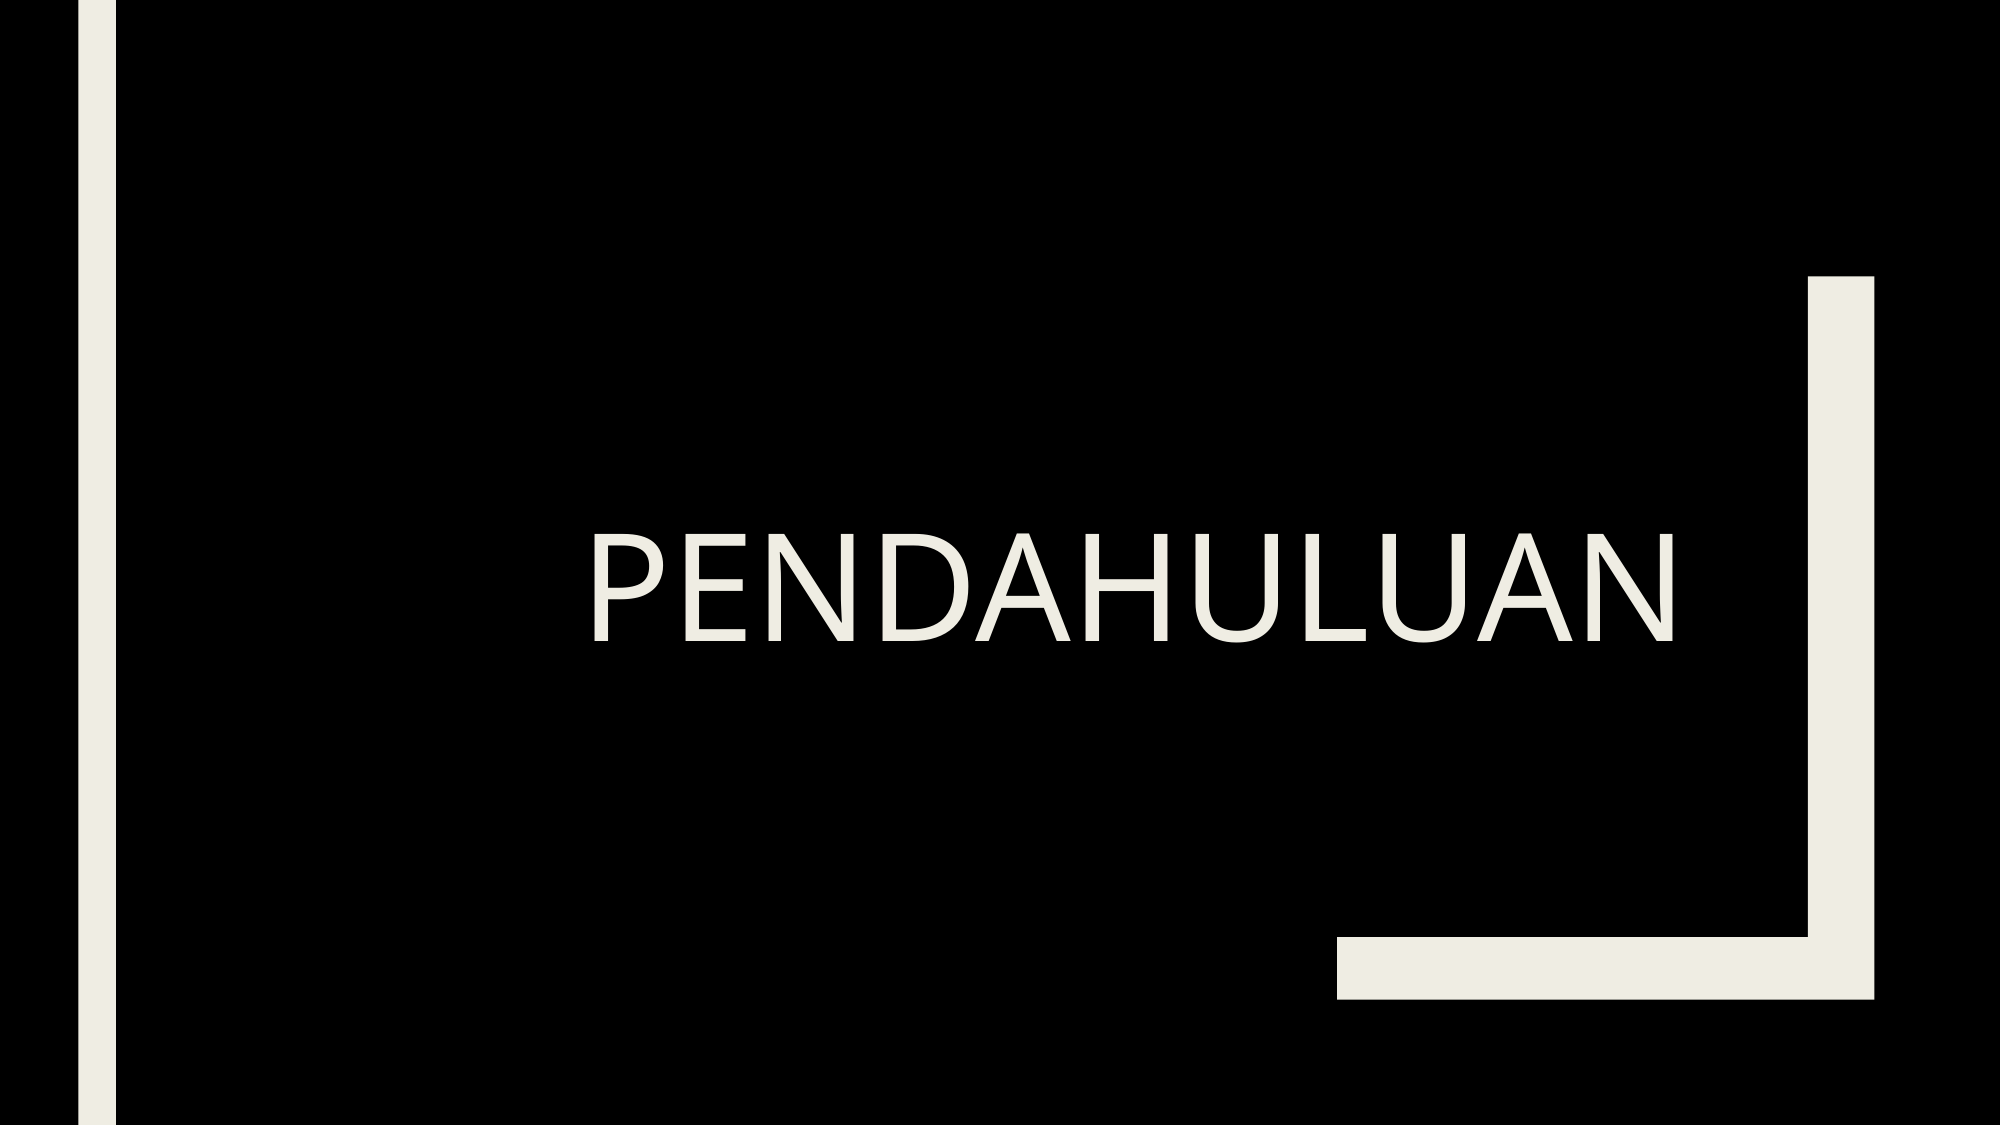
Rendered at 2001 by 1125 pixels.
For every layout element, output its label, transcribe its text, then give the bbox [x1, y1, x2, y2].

title Pendahuluan [125, 213, 1703, 682]
